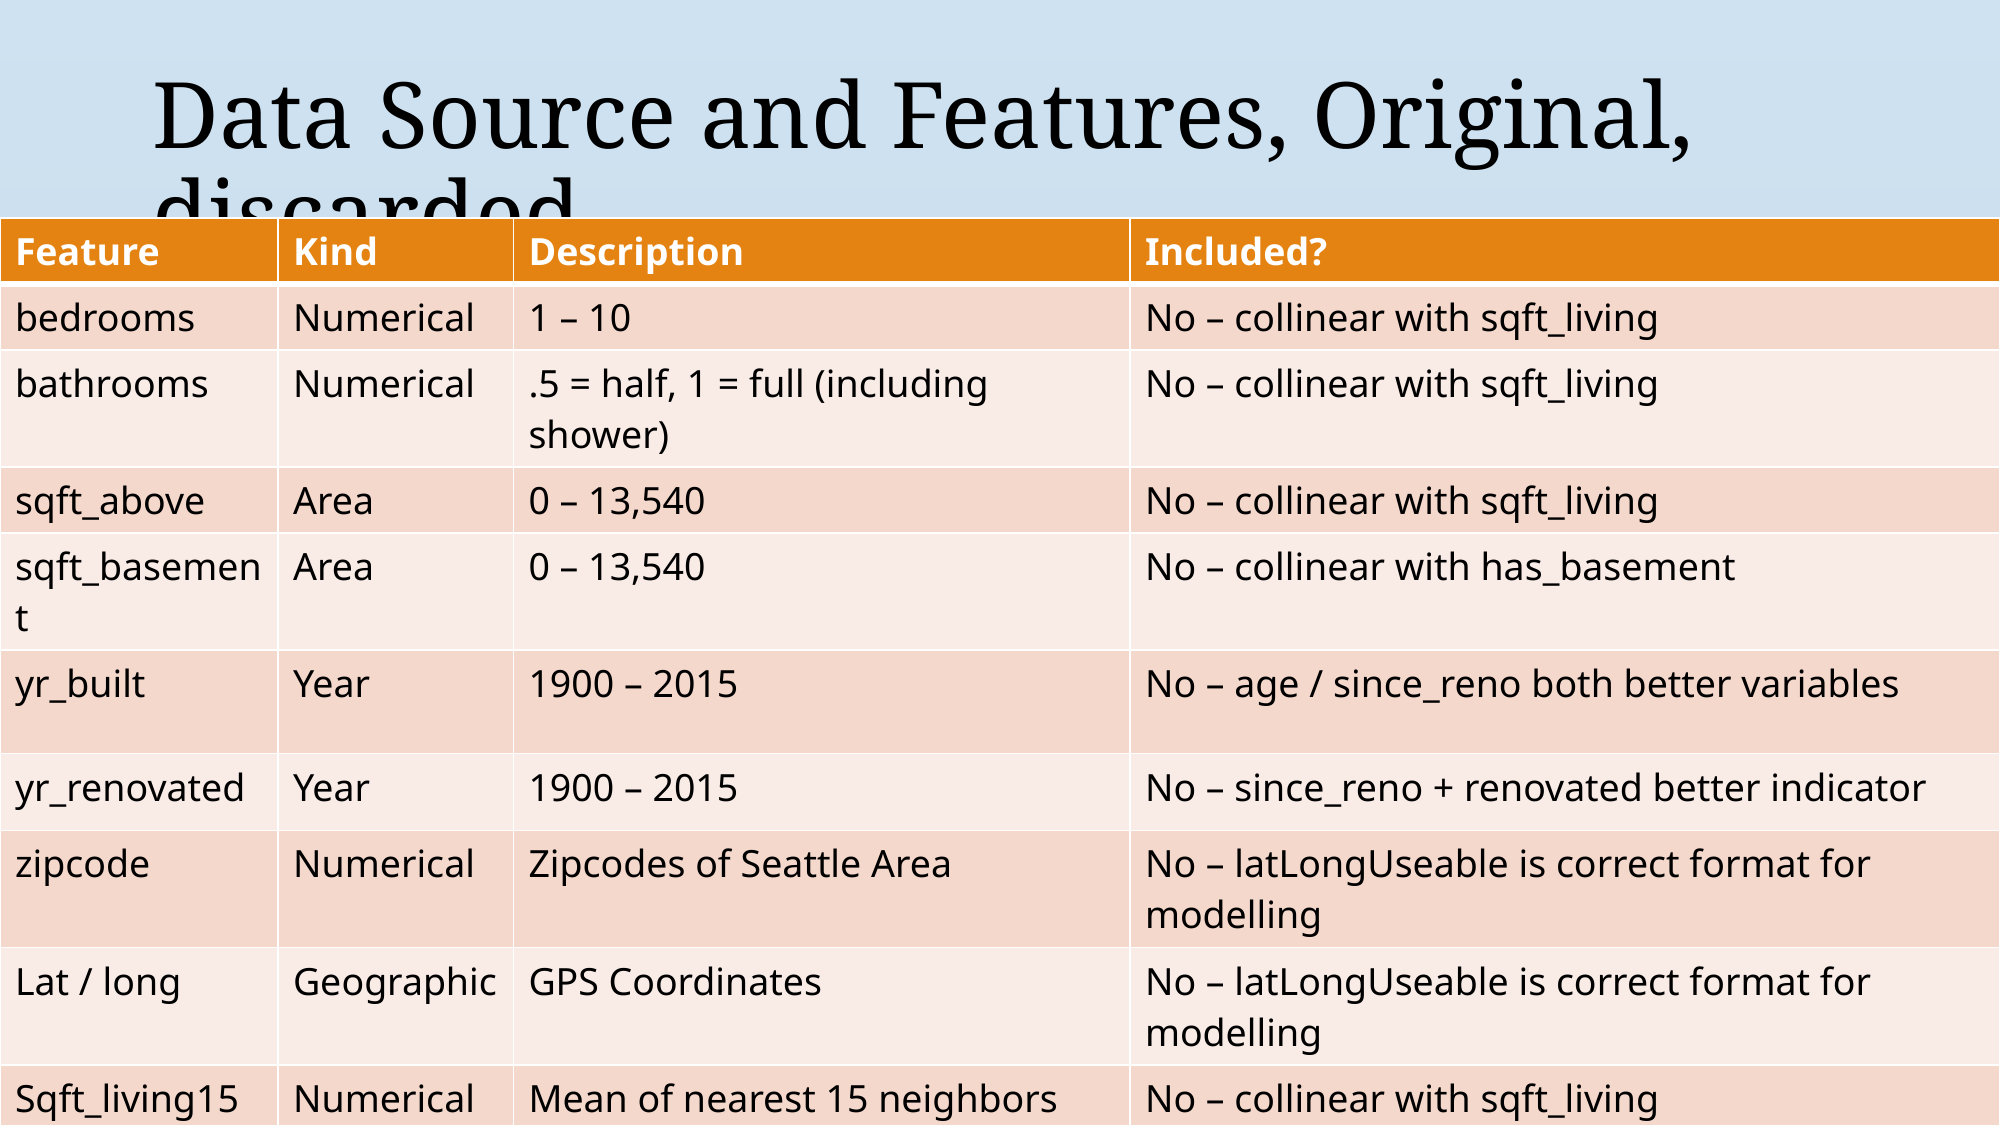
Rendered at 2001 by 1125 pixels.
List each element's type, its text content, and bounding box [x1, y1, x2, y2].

table_cell yr_built [1, 651, 277, 753]
table_cell 1 – 10 [514, 287, 1129, 349]
table_cell No – since_reno + renovated better indicator [1131, 754, 1999, 830]
table_cell Area [279, 468, 513, 532]
table_cell Numerical [279, 1066, 513, 1125]
table_cell No – latLongUseable is correct format for modelling [1131, 831, 1999, 947]
table_cell sqft_above [1, 468, 277, 532]
table_cell zipcode [1, 831, 277, 947]
table_cell GPS Coordinates [514, 948, 1129, 1064]
table_cell bedrooms [1, 287, 277, 349]
table_cell sqft_basement [1, 534, 277, 649]
table_cell Year [279, 754, 513, 830]
table_cell 0 – 13,540 [514, 468, 1129, 532]
table_cell 1900 – 2015 [514, 651, 1129, 753]
table_cell No – collinear with has_basement [1131, 534, 1999, 649]
title Data Source and Features, Original, discarded [137, 59, 1863, 217]
table_cell Numerical [279, 287, 513, 349]
table_header Included? [1131, 219, 1999, 281]
table_cell Mean of nearest 15 neighbors house interior areas [514, 1066, 1129, 1125]
table_cell Geographic [279, 948, 513, 1064]
table_cell .5 = half, 1 = full (including shower) [514, 351, 1129, 466]
table_cell Sqft_living15 [1, 1066, 277, 1125]
table_cell bathrooms [1, 351, 277, 466]
table_cell Lat / long [1, 948, 277, 1064]
table_cell Numerical [279, 831, 513, 947]
table_header Feature [1, 219, 277, 281]
table_cell Year [279, 651, 513, 753]
table_cell No – collinear with sqft_living [1131, 468, 1999, 532]
table_cell No – latLongUseable is correct format for modelling [1131, 948, 1999, 1064]
table_cell yr_renovated [1, 754, 277, 830]
table_header Kind [279, 219, 513, 281]
table_cell 1900 – 2015 [514, 754, 1129, 830]
table_cell Area [279, 534, 513, 649]
table_cell No – age / since_reno both better variables [1131, 651, 1999, 753]
table_header Description [514, 219, 1129, 281]
table_cell No – collinear with sqft_living [1131, 287, 1999, 349]
table_cell Zipcodes of Seattle Area [514, 831, 1129, 947]
table_cell No – collinear with sqft_living [1131, 351, 1999, 466]
table_cell No – collinear with sqft_living [1131, 1066, 1999, 1125]
table_cell 0 – 13,540 [514, 534, 1129, 649]
table_cell Numerical [279, 351, 513, 466]
